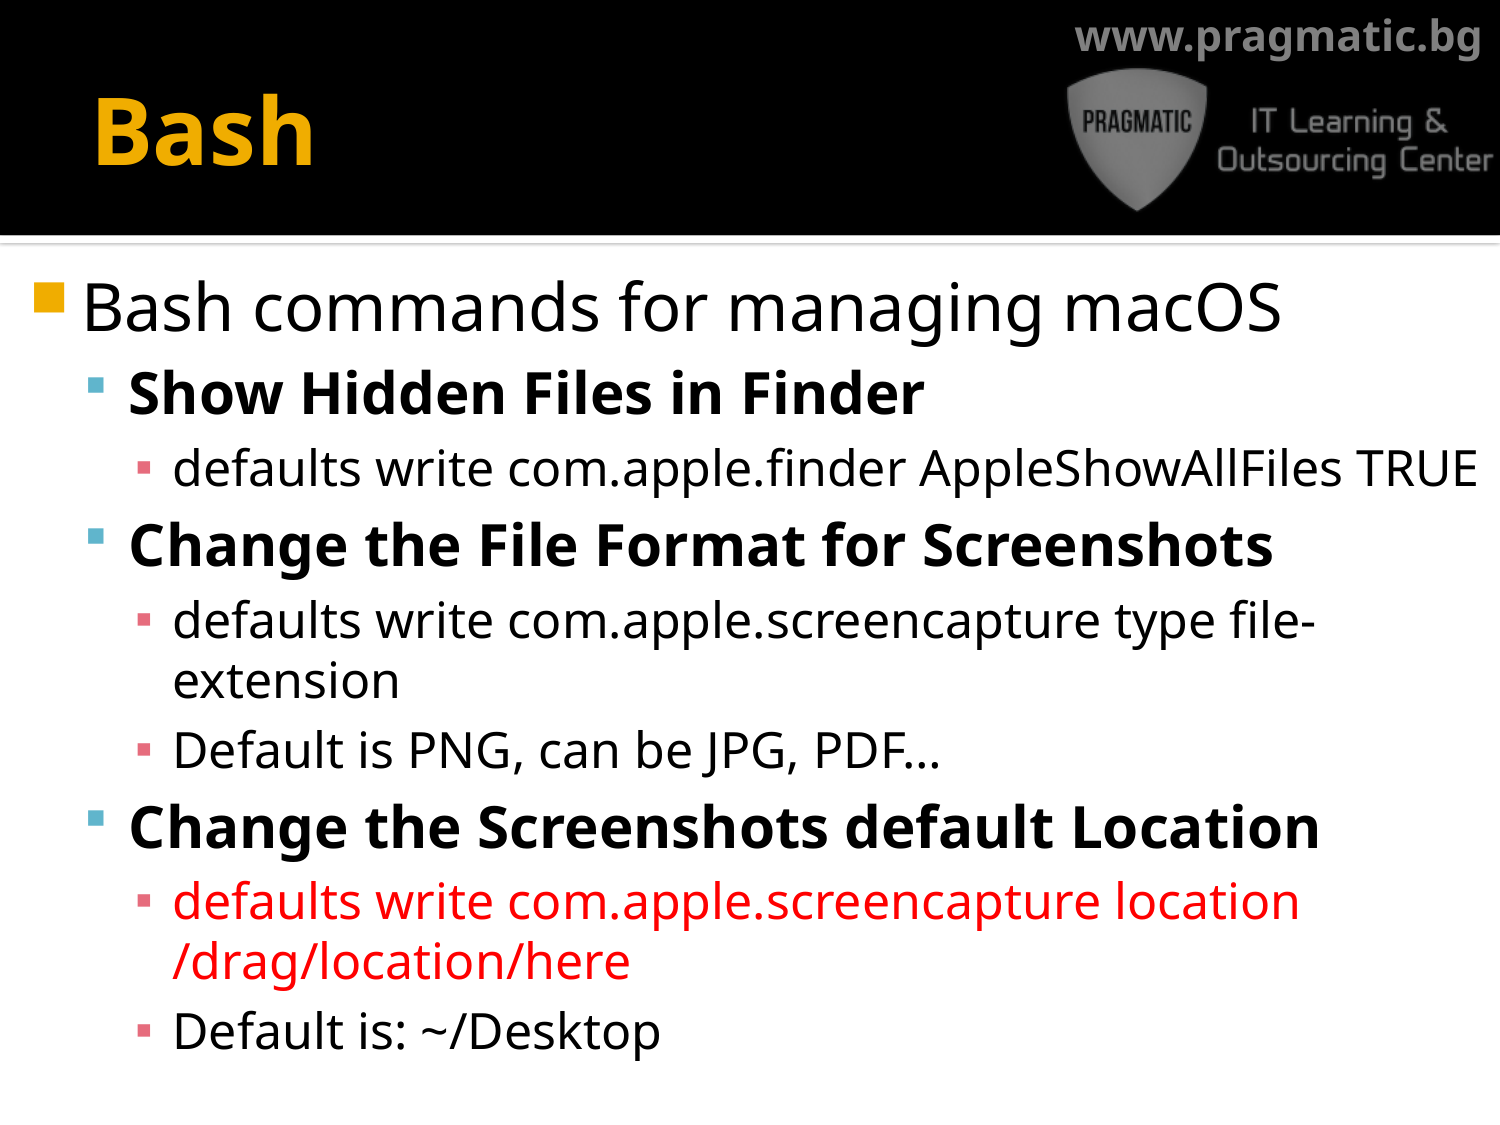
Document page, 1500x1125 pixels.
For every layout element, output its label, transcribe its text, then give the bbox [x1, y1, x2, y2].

list Bash commands for managing macOS Show Hidden Files in Finder defaults write com.apple.finder AppleShowAllFiles TRUE Change the File Format for Screenshots defaults write com.apple.screencapture type file-extension Default is PNG, can be JPG, PDF… Change the Screenshots default Location defaults write com.apple.screencapture location /drag/location/here Default is: ~/Desktop [0, 249, 1500, 1125]
title Bash [75, 24, 1063, 231]
picture [1063, 62, 1500, 217]
